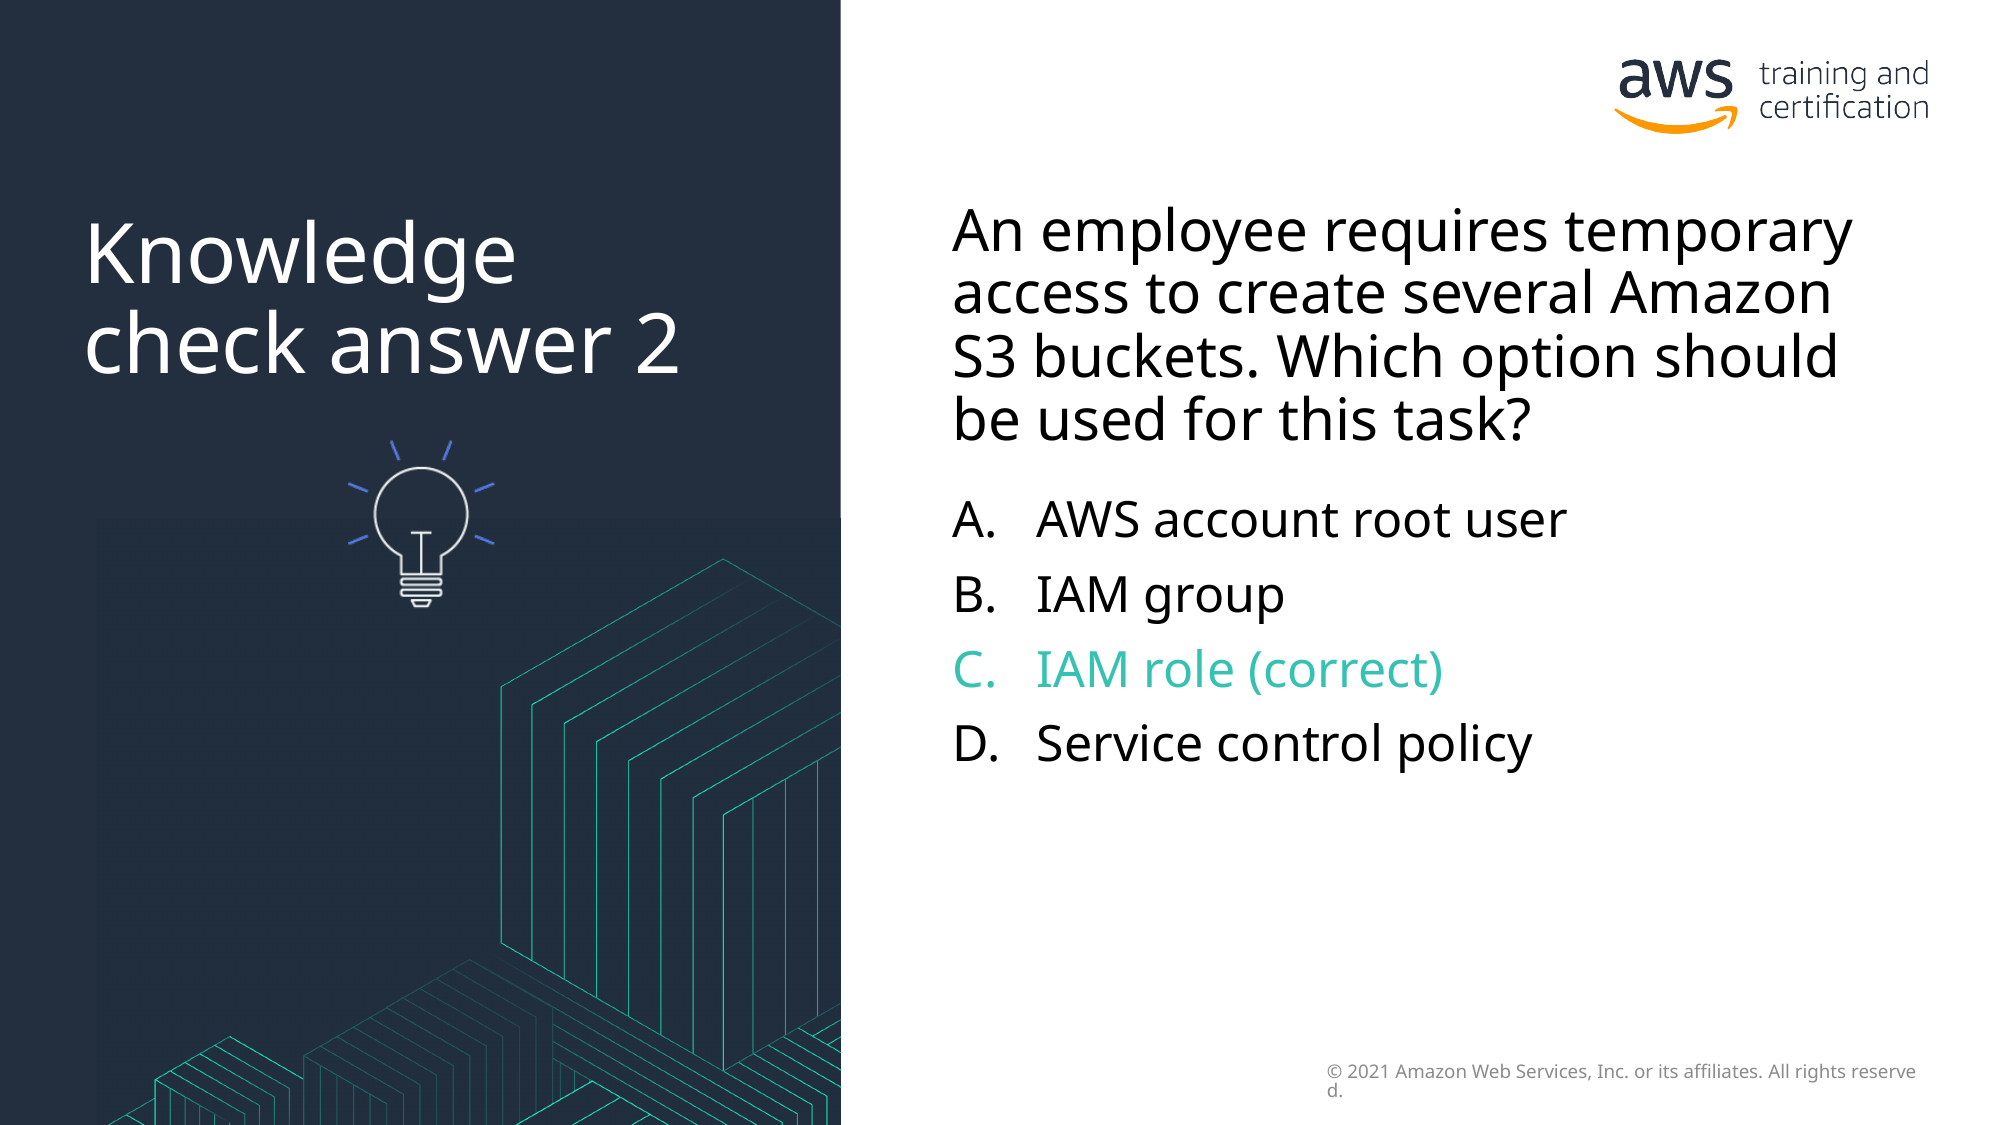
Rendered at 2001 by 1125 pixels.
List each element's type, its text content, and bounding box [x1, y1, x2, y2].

picture [96, 410, 841, 1125]
slide_number [69, 1042, 520, 1103]
title Knowledge check answer 2 [68, 193, 769, 411]
footer © 2021 Amazon Web Services, Inc. or its affiliates. All rights reserved. [1311, 1042, 1932, 1103]
picture [1614, 59, 1928, 134]
list An employee requires temporary access to create several Amazon S3 buckets. Which option should be used for this task? AWS account root user IAM group IAM role (correct) Service control policy [937, 193, 1884, 984]
